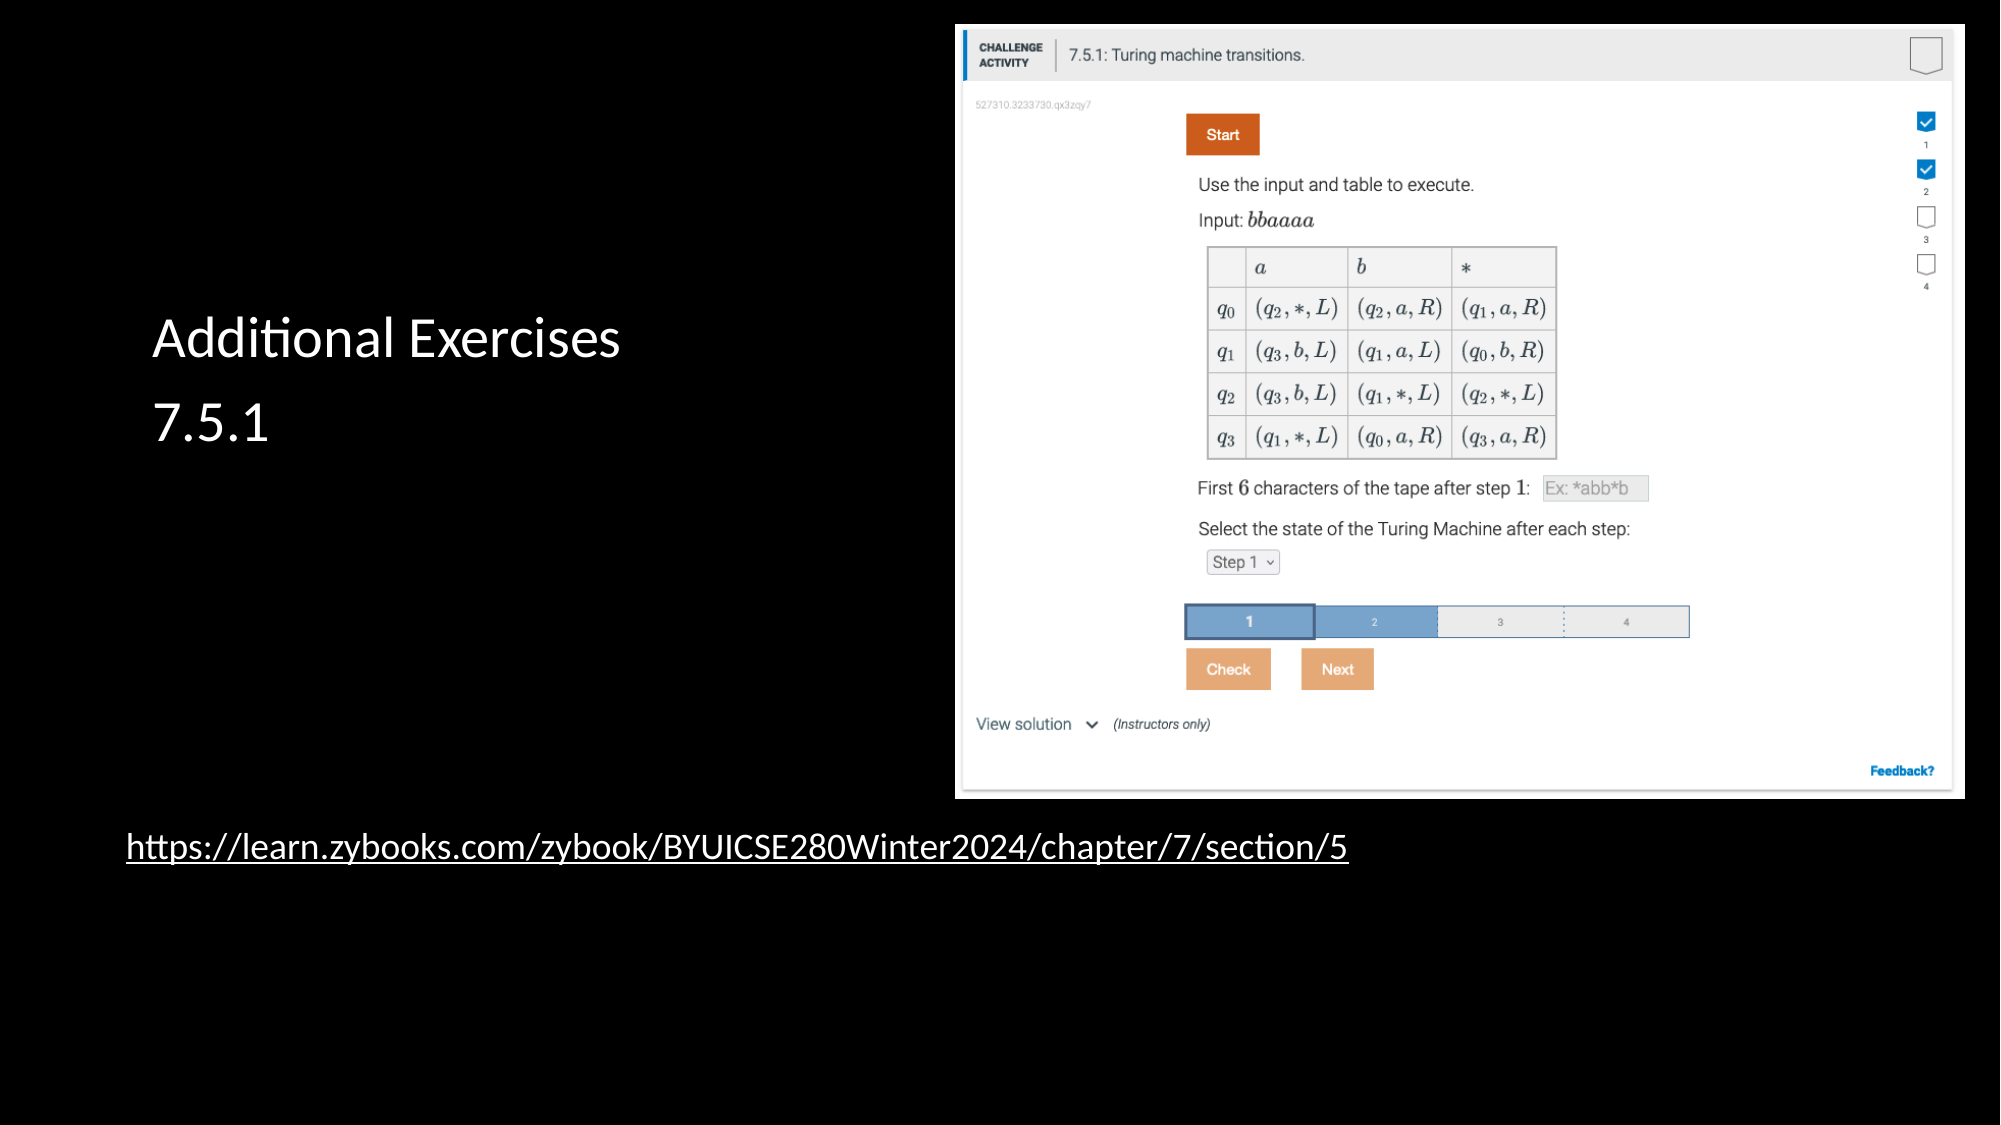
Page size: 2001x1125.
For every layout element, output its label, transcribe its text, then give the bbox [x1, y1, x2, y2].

list Additional Exercises 7.5.1 [137, 299, 1863, 1014]
text_box https://learn.zybooks.com/zybook/BYUICSE280Winter2024/chapter/7/section/5 [111, 814, 1511, 875]
picture [955, 24, 1965, 799]
